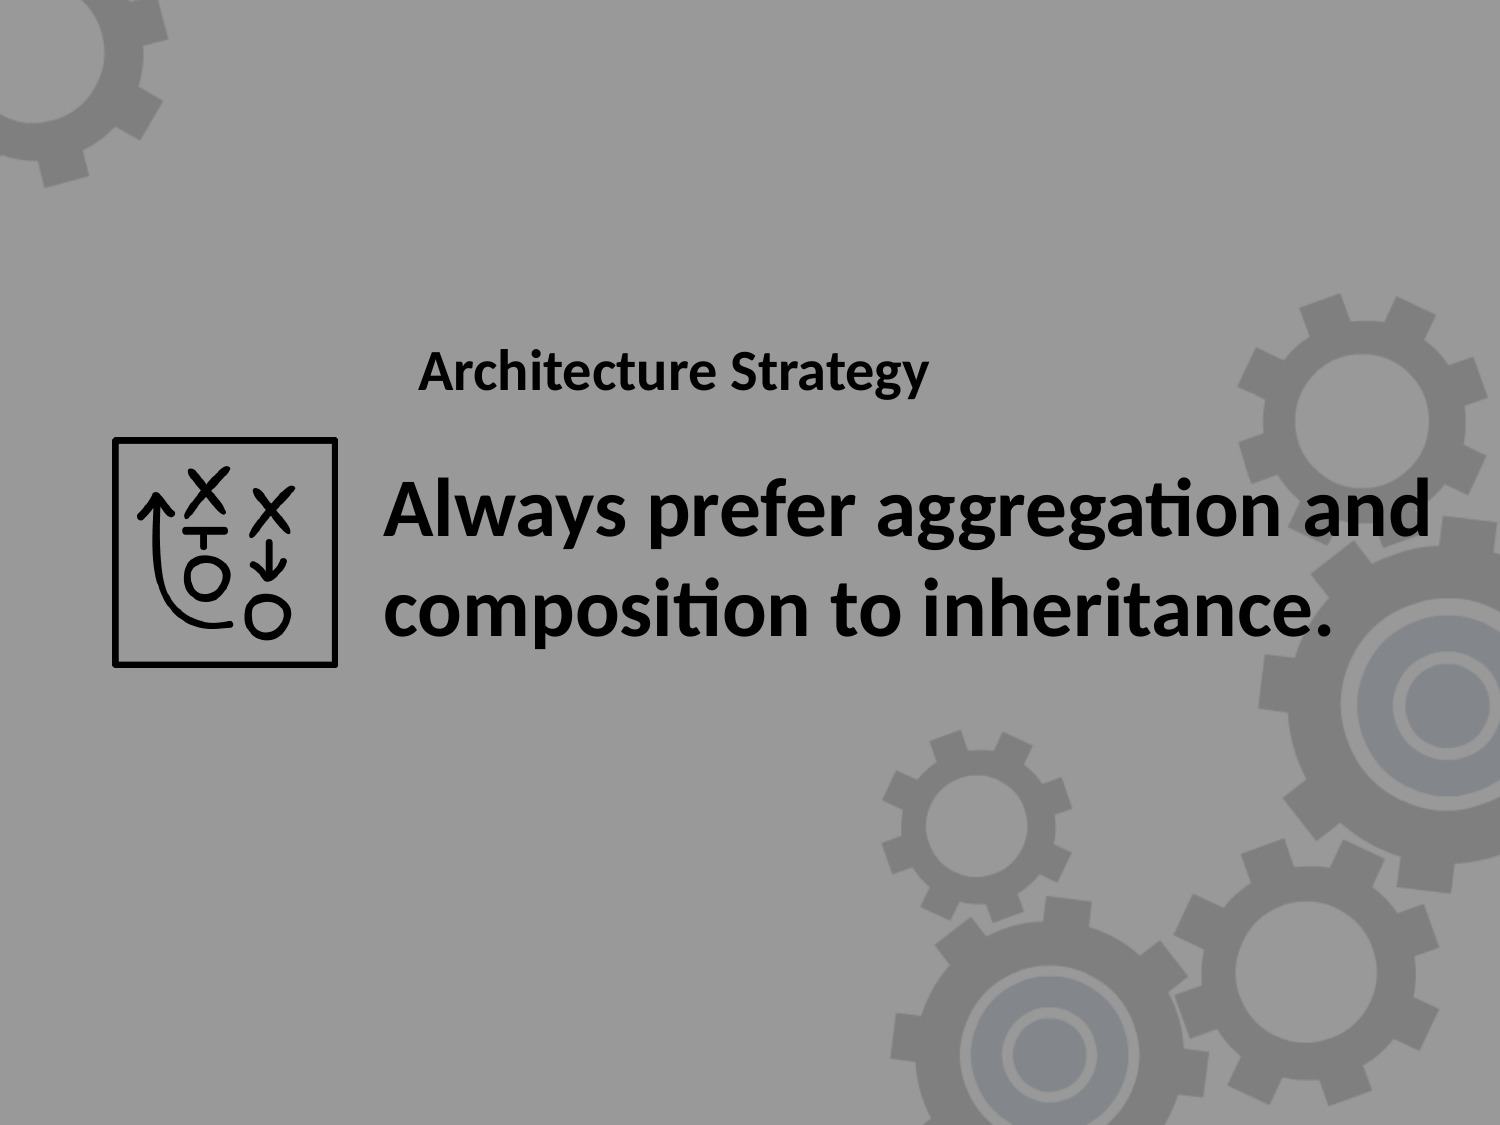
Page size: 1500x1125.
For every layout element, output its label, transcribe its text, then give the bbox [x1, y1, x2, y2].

text_box Architecture Strategy [403, 324, 946, 410]
picture [0, 0, 1500, 1125]
text_box Always prefer aggregation and composition to inheritance. [368, 445, 1468, 661]
